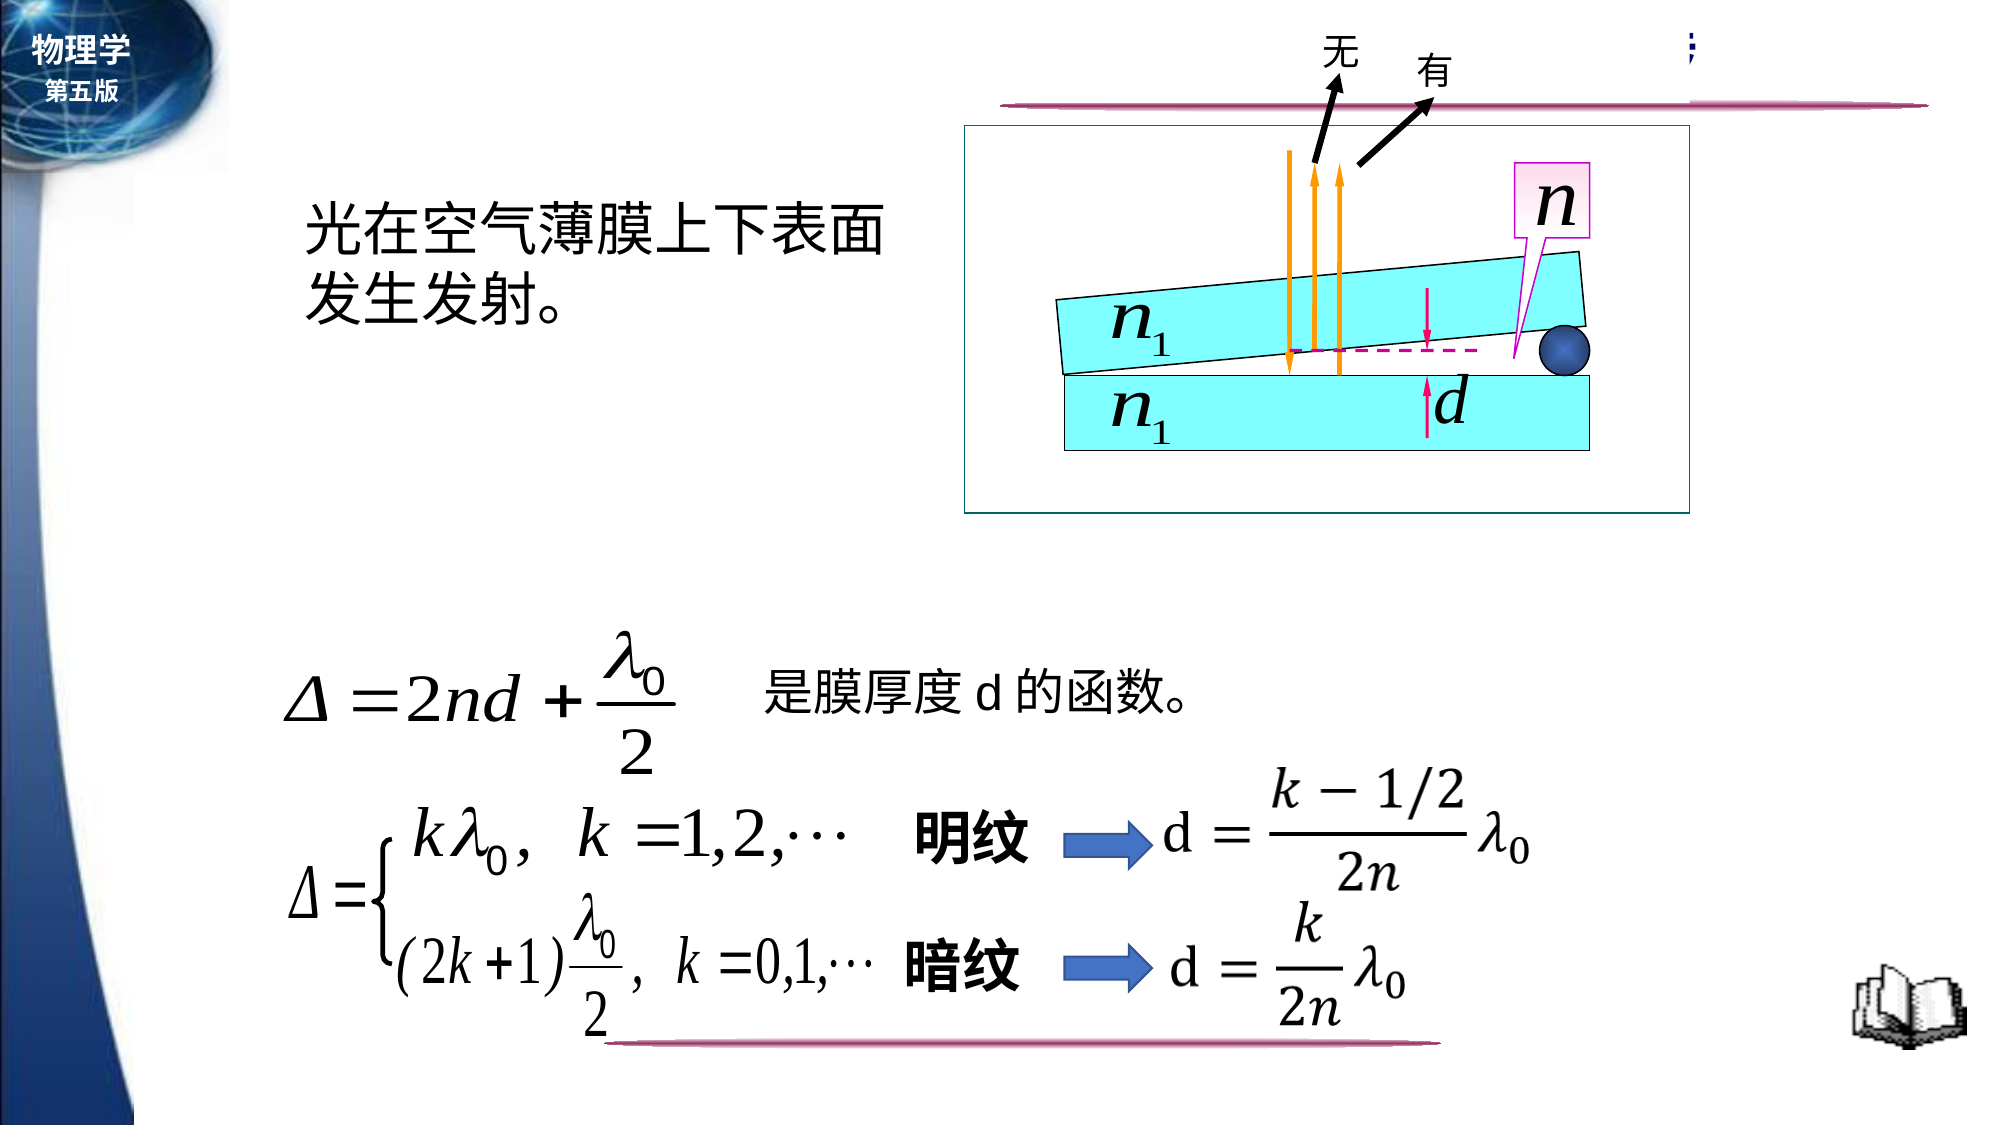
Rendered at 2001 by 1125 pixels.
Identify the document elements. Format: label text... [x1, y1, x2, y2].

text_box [964, 125, 1690, 513]
text_box 光在空气薄膜上下表面发生发射。 [290, 184, 928, 340]
text_box [1152, 758, 1543, 893]
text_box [1358, 96, 1435, 166]
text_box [1289, 287, 1481, 438]
picture [1850, 962, 1967, 1050]
text_box 无 [1307, 20, 1372, 80]
text_box 有 [1402, 39, 1490, 100]
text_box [1514, 162, 1590, 238]
text_box [1152, 892, 1427, 1027]
text_box 是膜厚度d的函数。 [1092, 652, 1181, 728]
text_box [1092, 942, 1154, 994]
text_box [1314, 72, 1340, 163]
text_box [846, 17, 1690, 104]
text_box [269, 613, 1092, 1052]
picture [0, 0, 229, 1125]
text_box [1092, 819, 1154, 872]
